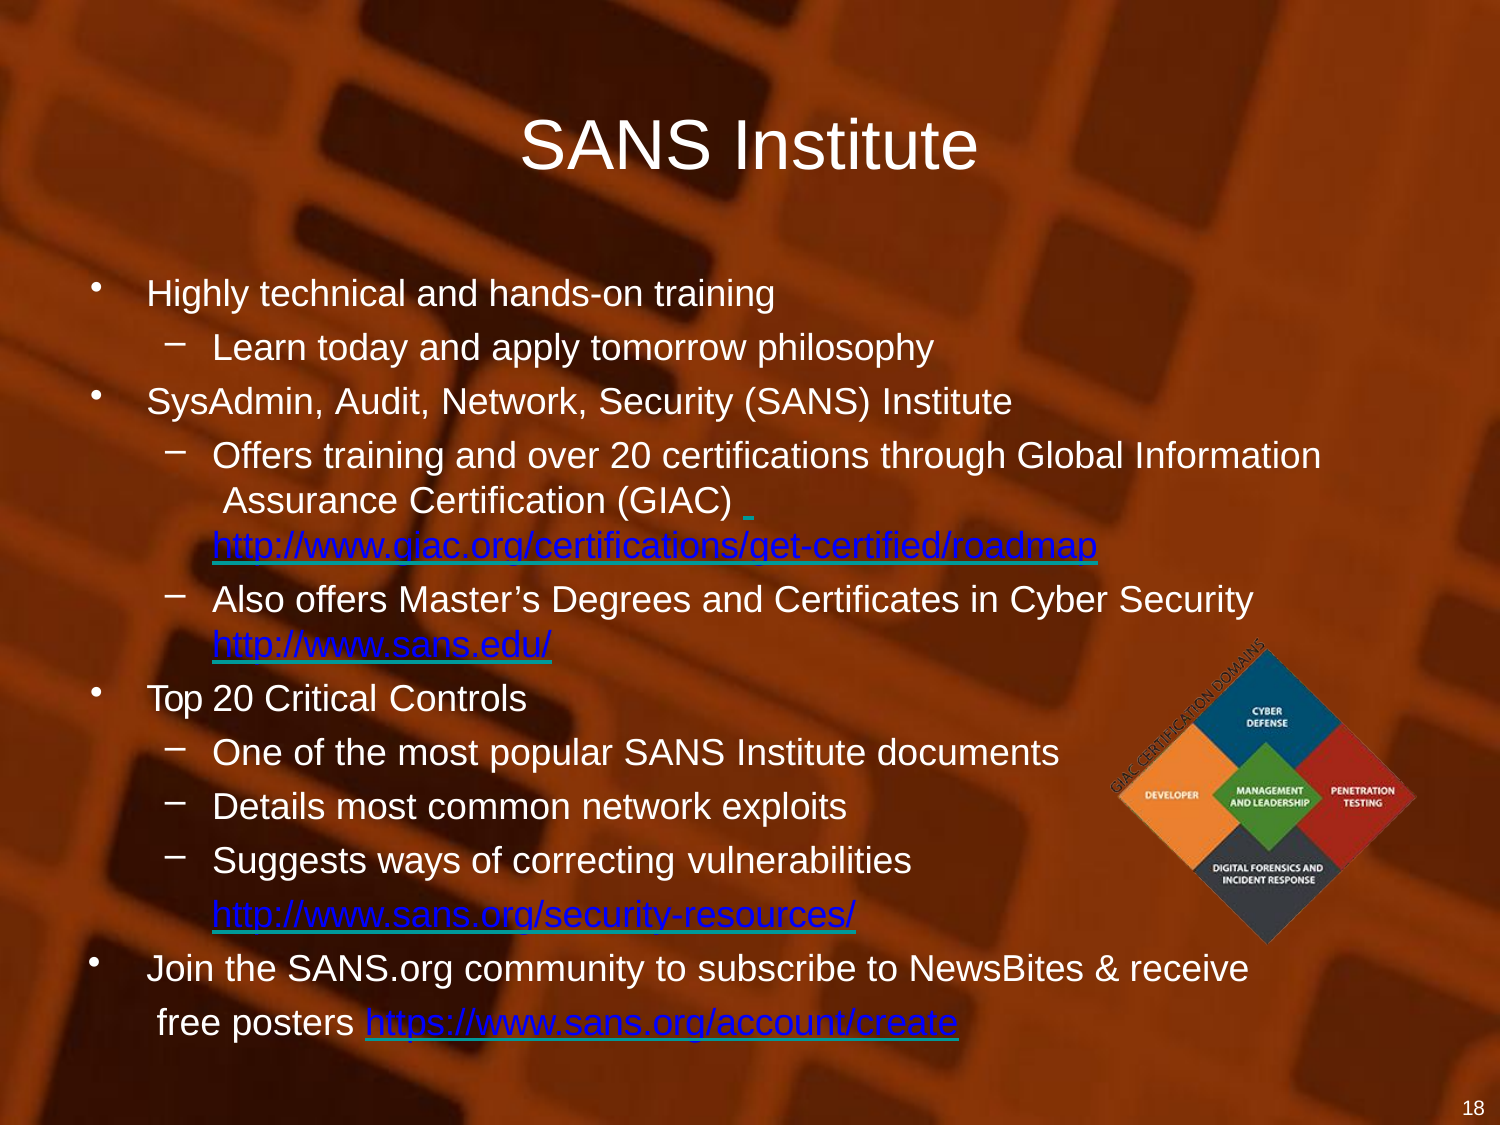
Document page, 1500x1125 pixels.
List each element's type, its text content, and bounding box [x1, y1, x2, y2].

text_box Highly technical and hands-on training Learn today and apply tomorrow philosophy SysAdmin, Audit, Network, Security (SANS) Institute Offers training and over 20 certifications through Global Information Assurance Certification (GIAC) http://www.giac.org/certifications/get-certified/roadmap Also offers Master’s Degrees and Certificates in Cyber Security http://www.sans.edu/ Top 20 Critical Controls One of the most popular SANS Institute documents Details most common network exploits Suggests ways of correcting vulnerabilities http://www.sans.org/security-resources/ Join the SANS.org community to subscribe to NewsBites & receive free posters https://www.sans.org/account/create [87, 258, 1331, 1043]
title SANS Institute [517, 96, 983, 258]
text_box [1087, 612, 1439, 965]
slide_number 18 [1455, 1094, 1492, 1125]
picture [0, 0, 1500, 1125]
